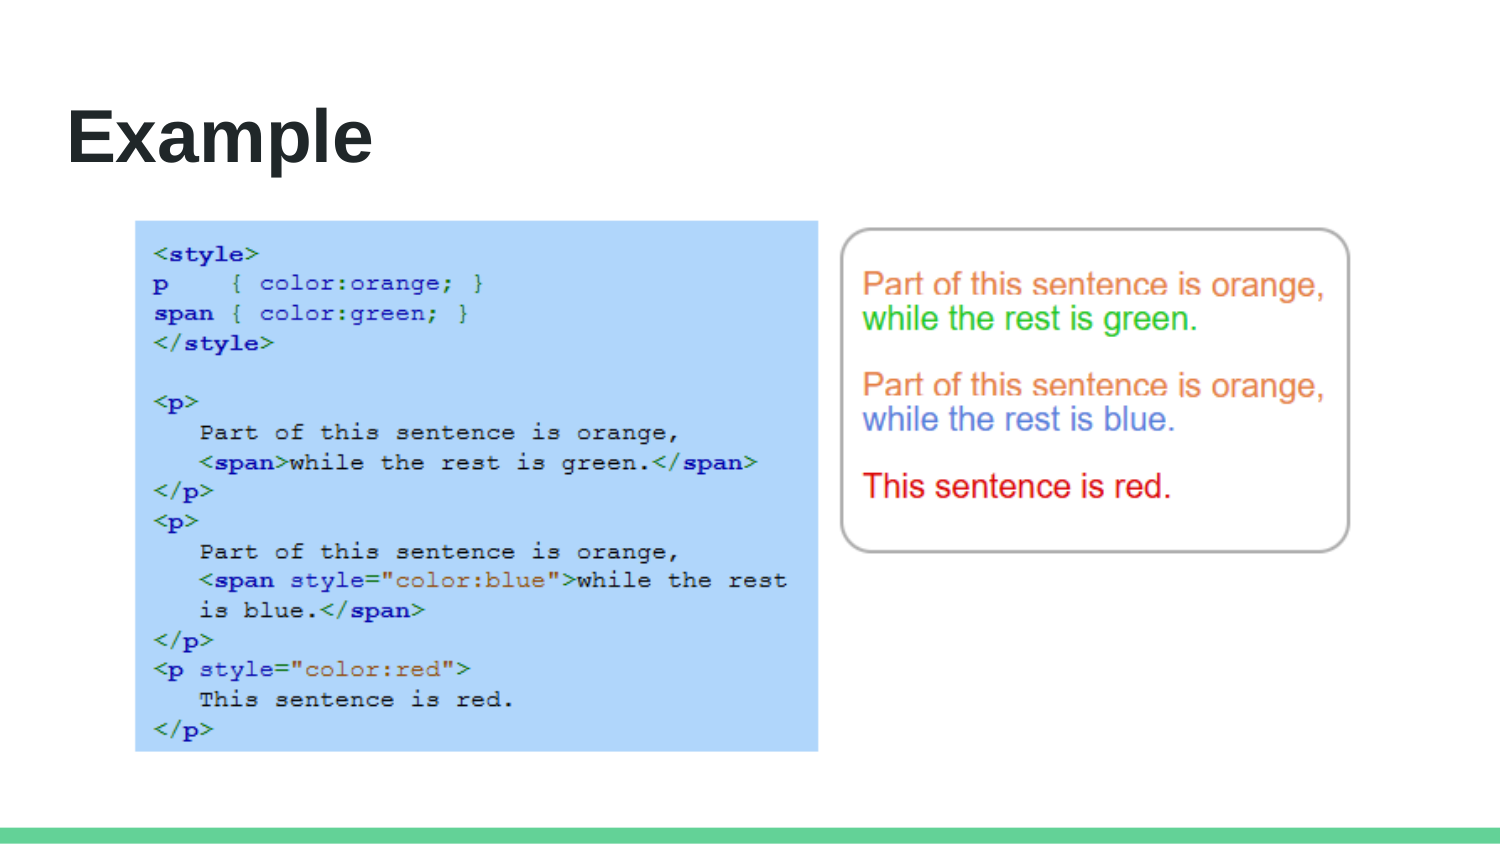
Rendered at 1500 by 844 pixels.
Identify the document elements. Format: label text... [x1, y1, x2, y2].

picture [107, 210, 1369, 757]
title Example [51, 72, 1449, 226]
